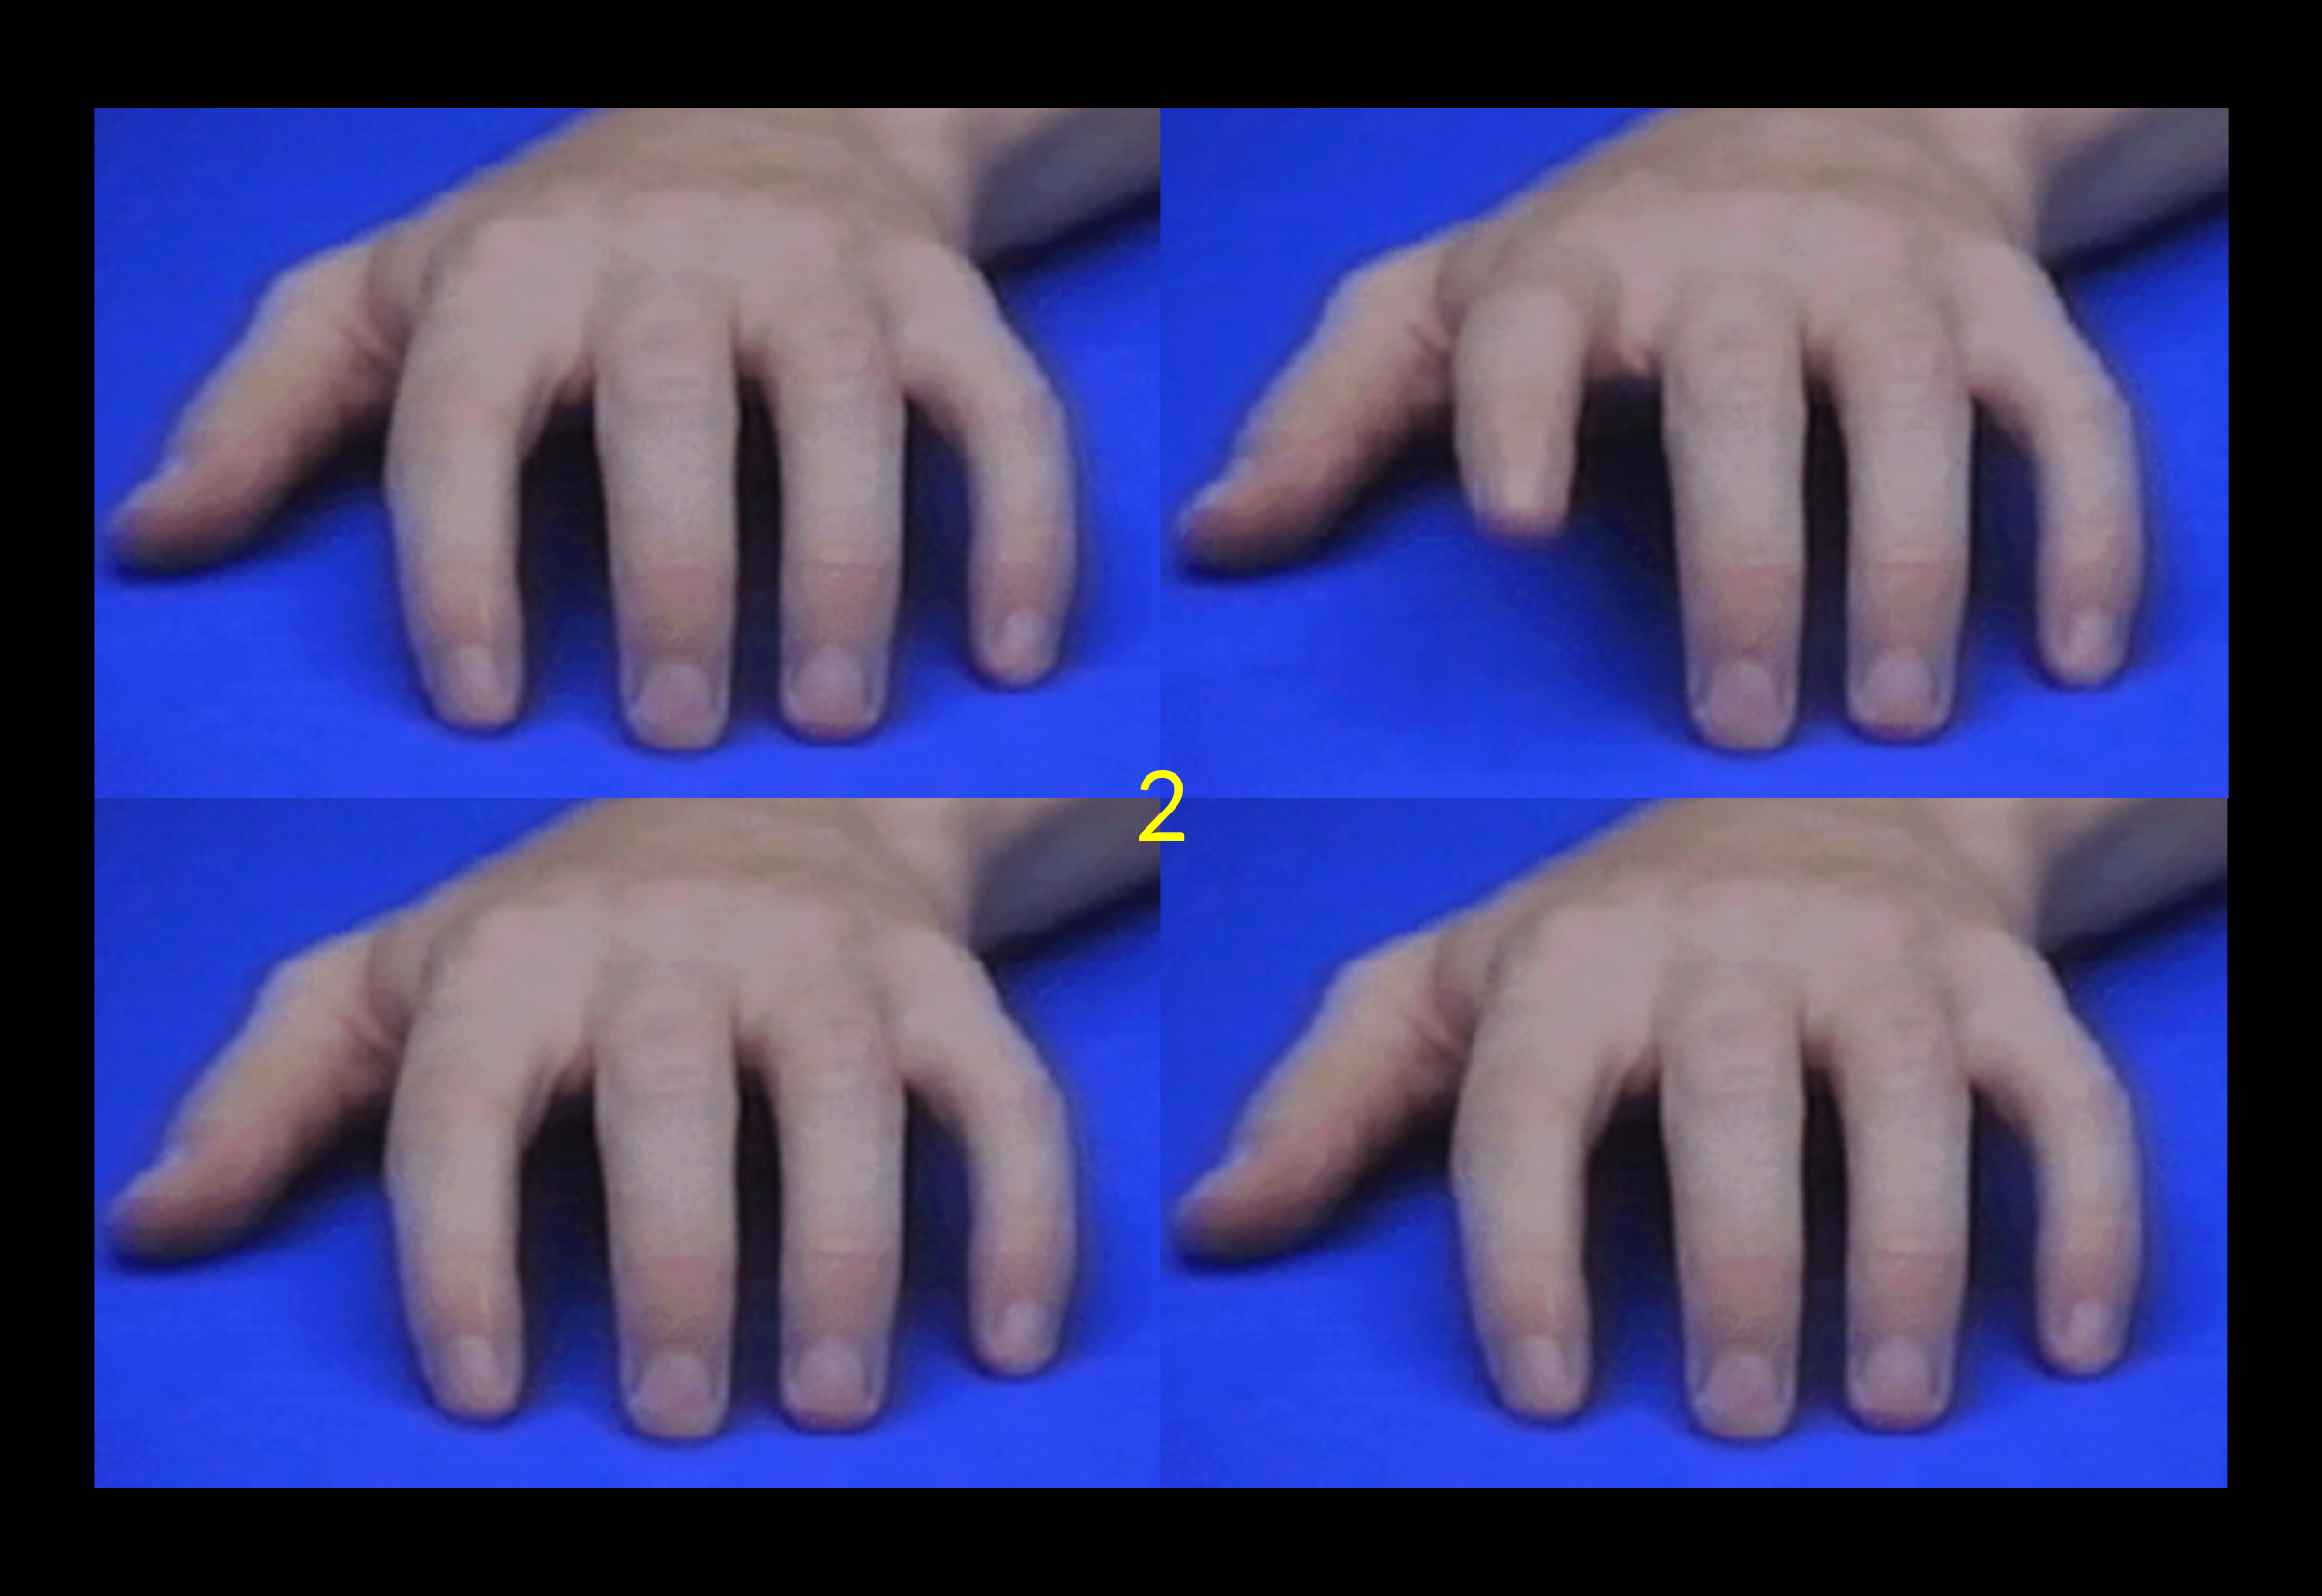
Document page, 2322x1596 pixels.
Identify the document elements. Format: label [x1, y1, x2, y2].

picture [94, 108, 2229, 1488]
